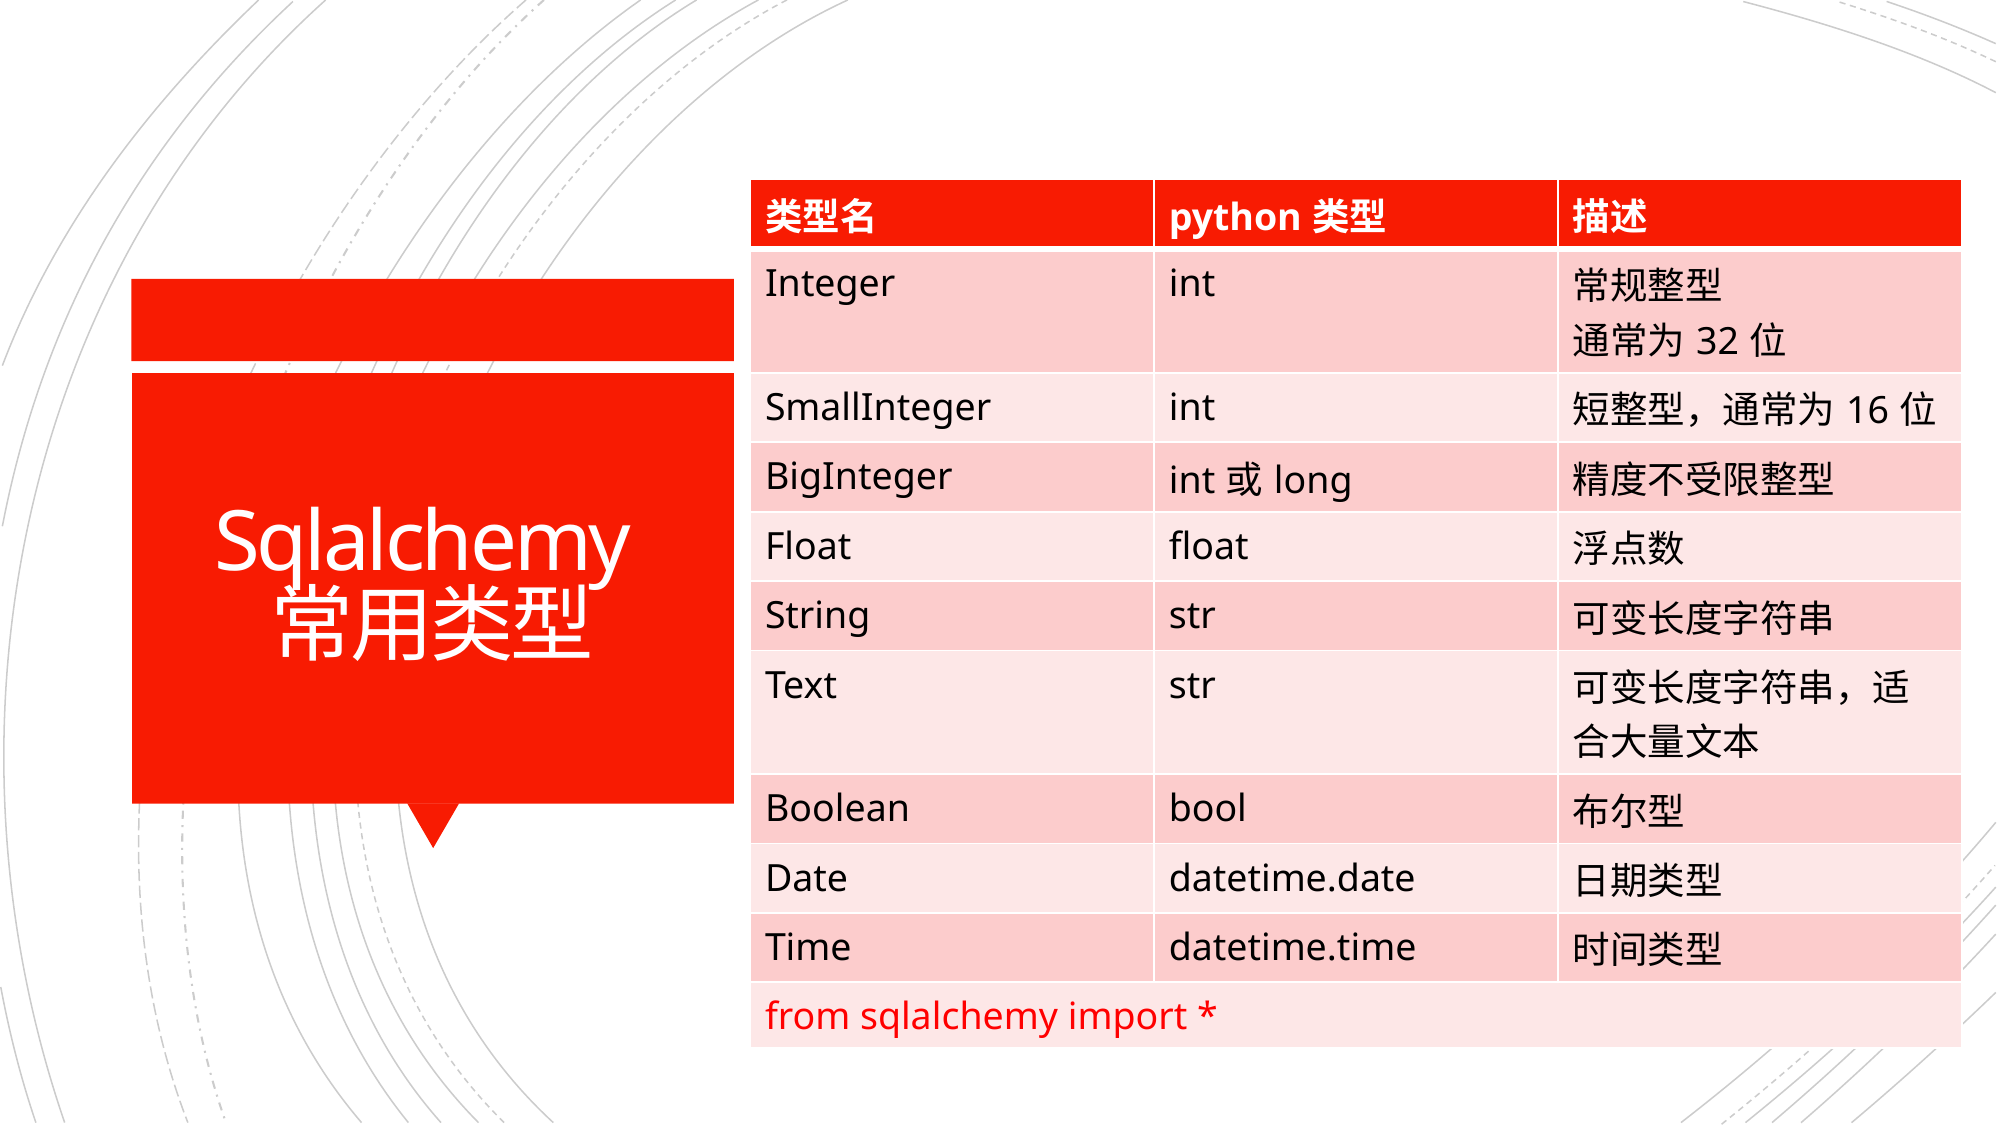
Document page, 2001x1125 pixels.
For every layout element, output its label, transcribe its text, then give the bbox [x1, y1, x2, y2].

table_cell Integer [751, 252, 1153, 372]
table_cell 精度不受限整型 [1559, 443, 1961, 511]
table_cell 浮点数 [1559, 513, 1961, 580]
table_cell Boolean [751, 775, 1153, 843]
table_cell Time [751, 914, 1153, 981]
table_header 类型名 [751, 180, 1153, 246]
table_cell str [1155, 651, 1557, 773]
table_cell 短整型，通常为16位 [1559, 374, 1961, 441]
table_cell int [1155, 252, 1557, 372]
table_cell int [1155, 374, 1557, 441]
table_cell 可变长度字符串 [1559, 582, 1961, 650]
table_cell Text [751, 651, 1153, 773]
table_cell Float [751, 513, 1153, 580]
table_cell 时间类型 [1559, 914, 1961, 981]
table_cell datetime.time [1155, 914, 1557, 981]
table_header python类型 [1155, 180, 1557, 246]
table_cell from sqlalchemy import * [751, 983, 1961, 1047]
table_cell SmallInteger [751, 374, 1153, 441]
table_cell str [1155, 582, 1557, 650]
table_cell BigInteger [751, 443, 1153, 511]
table_cell float [1155, 513, 1557, 580]
table_header 描述 [1559, 180, 1961, 246]
table_cell datetime.date [1155, 844, 1557, 912]
table_cell 常规整型 通常为32位 [1559, 252, 1961, 372]
table_cell int或long [1155, 443, 1557, 511]
table_cell bool [1155, 775, 1557, 843]
table_cell 布尔型 [1559, 775, 1961, 843]
table_cell 日期类型 [1559, 844, 1961, 912]
table_cell 可变长度字符串，适合大量文本 [1559, 651, 1961, 773]
table_cell String [751, 582, 1153, 650]
title Sqlalchemy常用类型 [145, 385, 720, 789]
table_cell Date [751, 844, 1153, 912]
